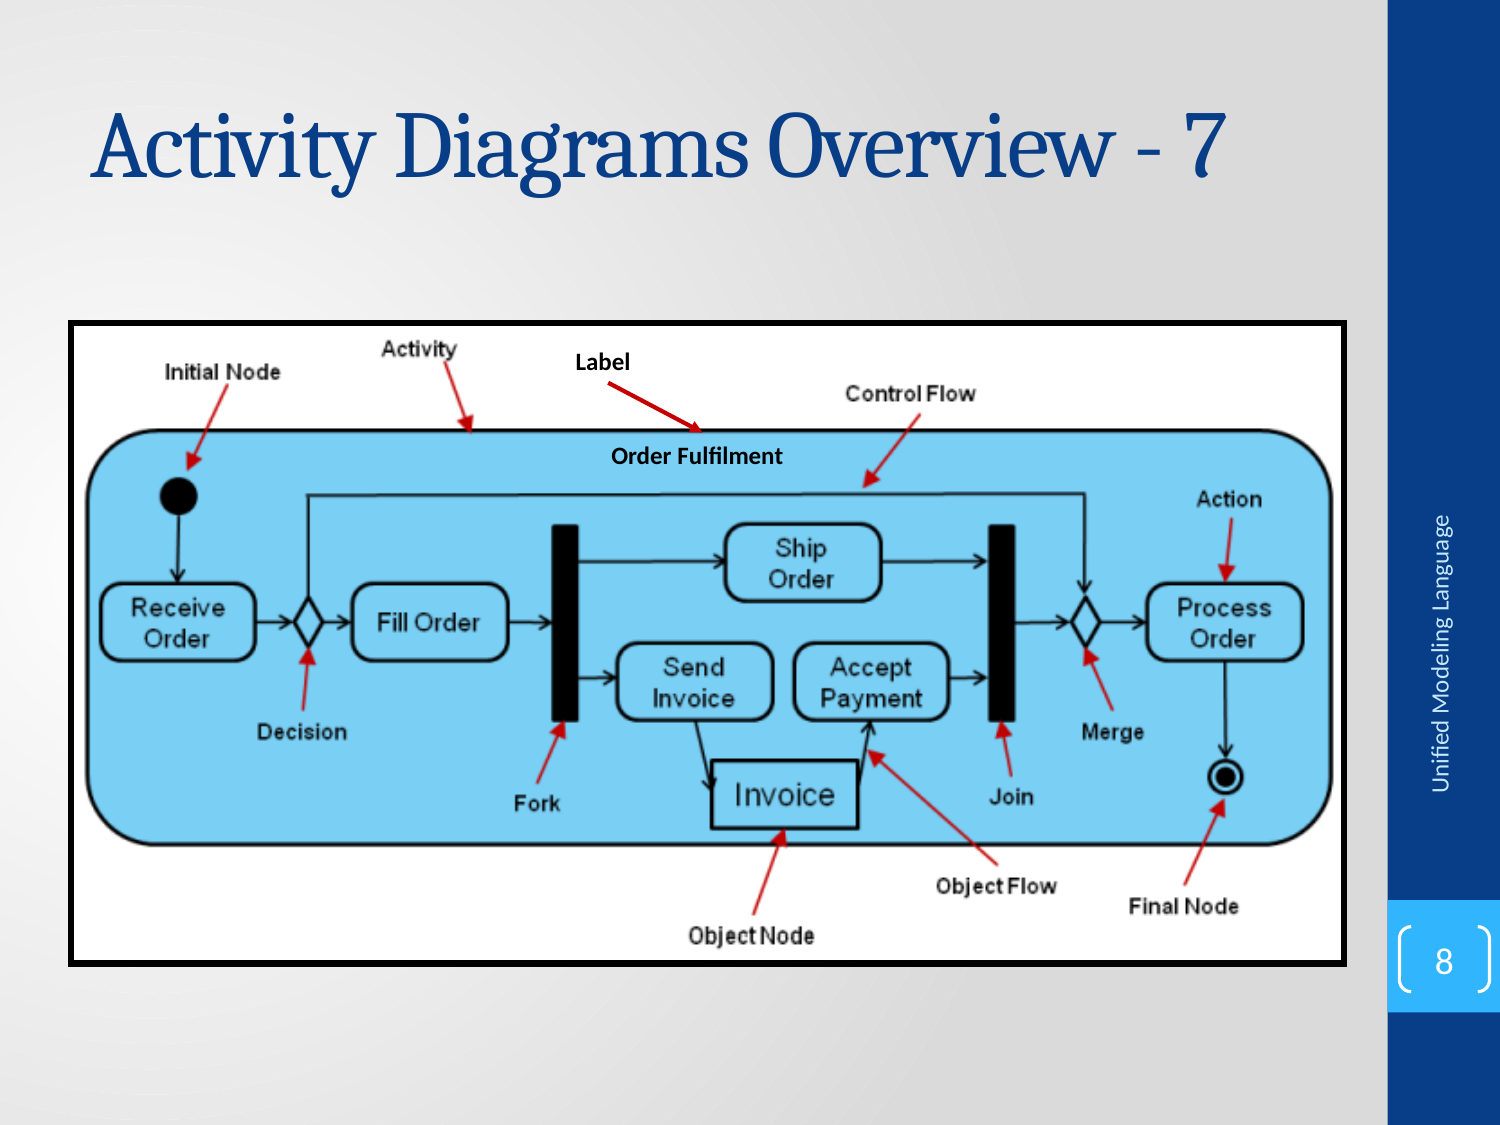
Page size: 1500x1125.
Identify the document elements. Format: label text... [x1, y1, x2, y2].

footer Unified Modeling Language [1408, 500, 1469, 889]
picture [73, 325, 1342, 961]
slide_number 8 [1397, 925, 1492, 994]
title Activity Diagrams Overview - 7 [75, 45, 1325, 233]
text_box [607, 382, 704, 434]
